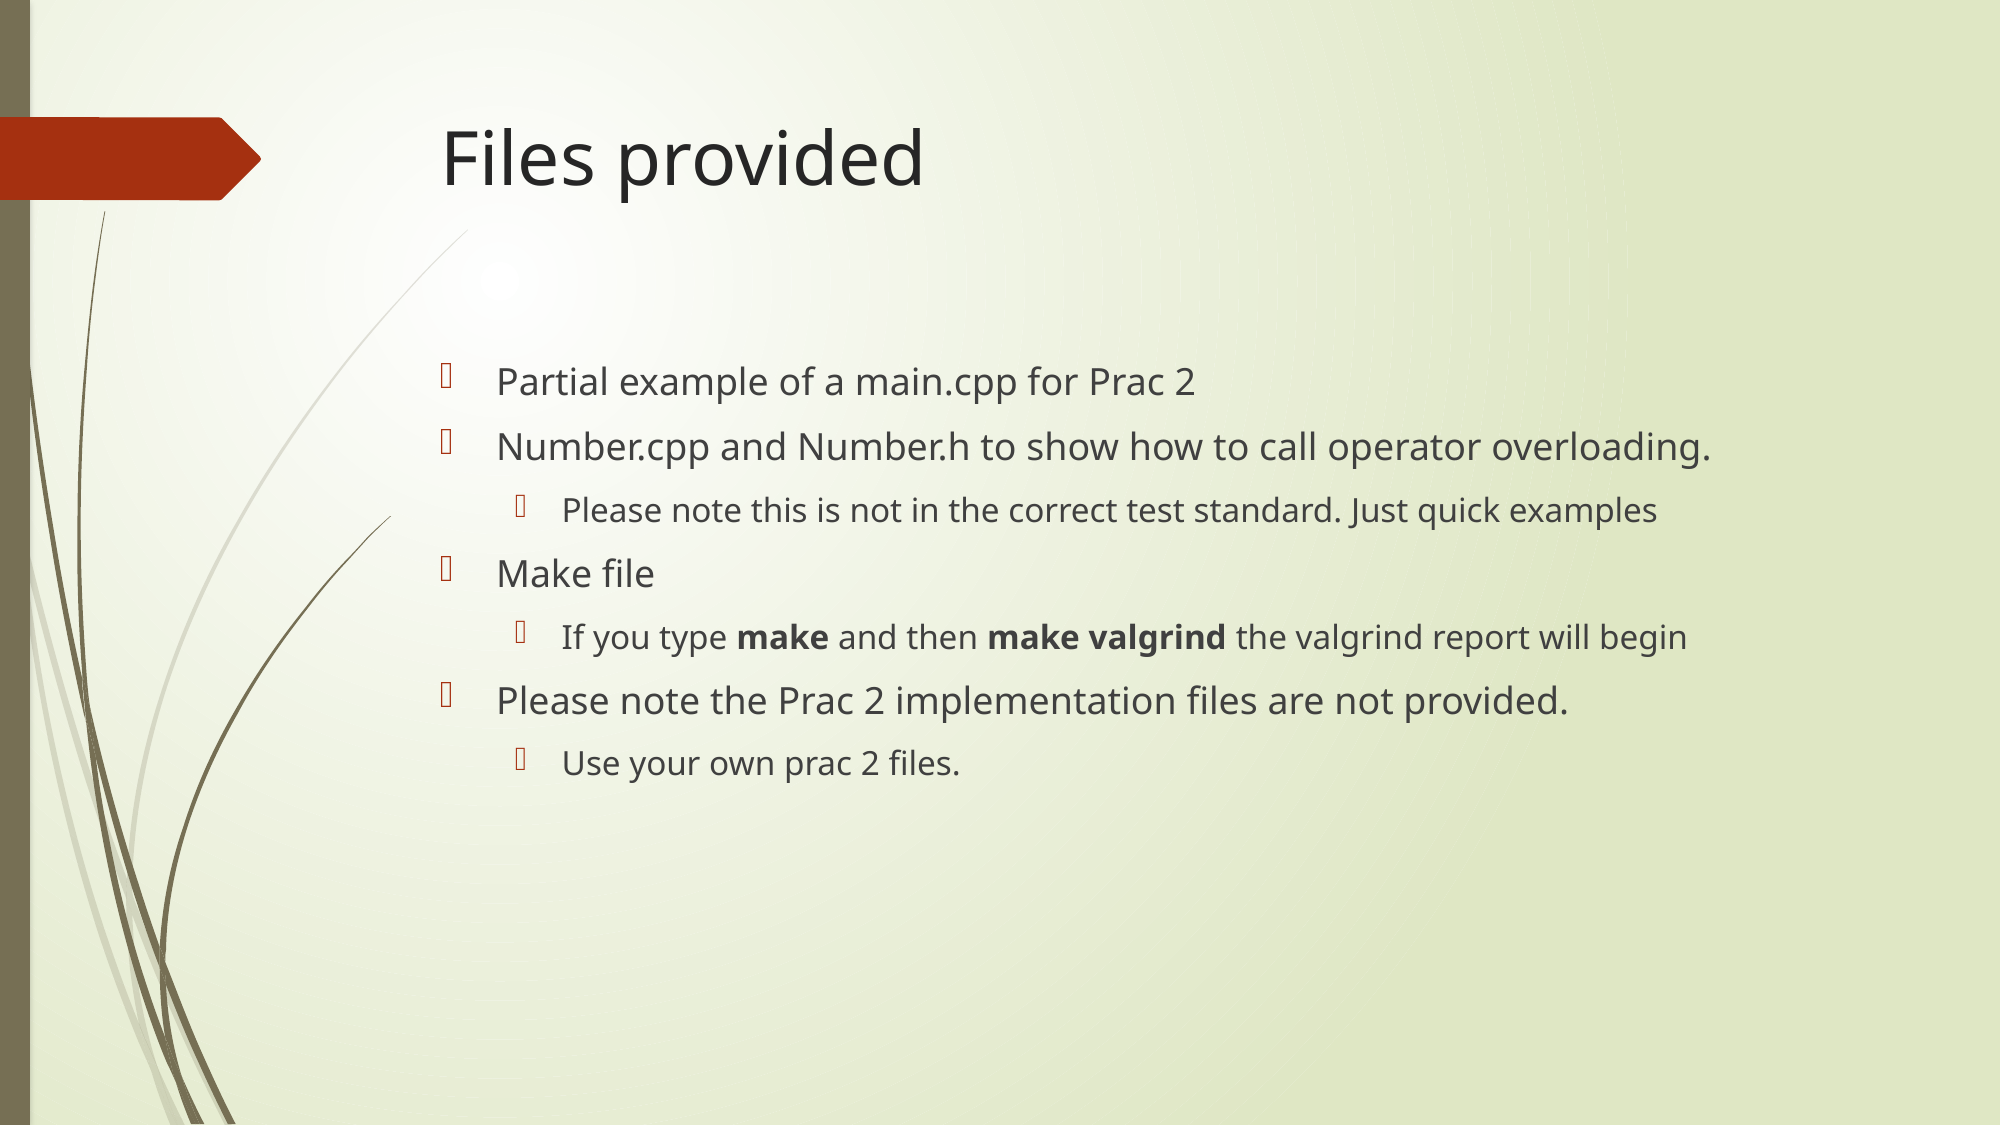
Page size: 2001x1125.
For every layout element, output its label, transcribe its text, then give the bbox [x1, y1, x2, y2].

title Files provided [425, 102, 1888, 313]
list Partial example of a main.cpp for Prac 2 Number.cpp and Number.h to show how to call operator overloading. Please note this is not in the correct test standard. Just quick examples Make file If you type make and then make valgrind the valgrind report will begin Please note the Prac 2 implementation files are not provided. Use your own prac 2 files. [424, 350, 1888, 970]
